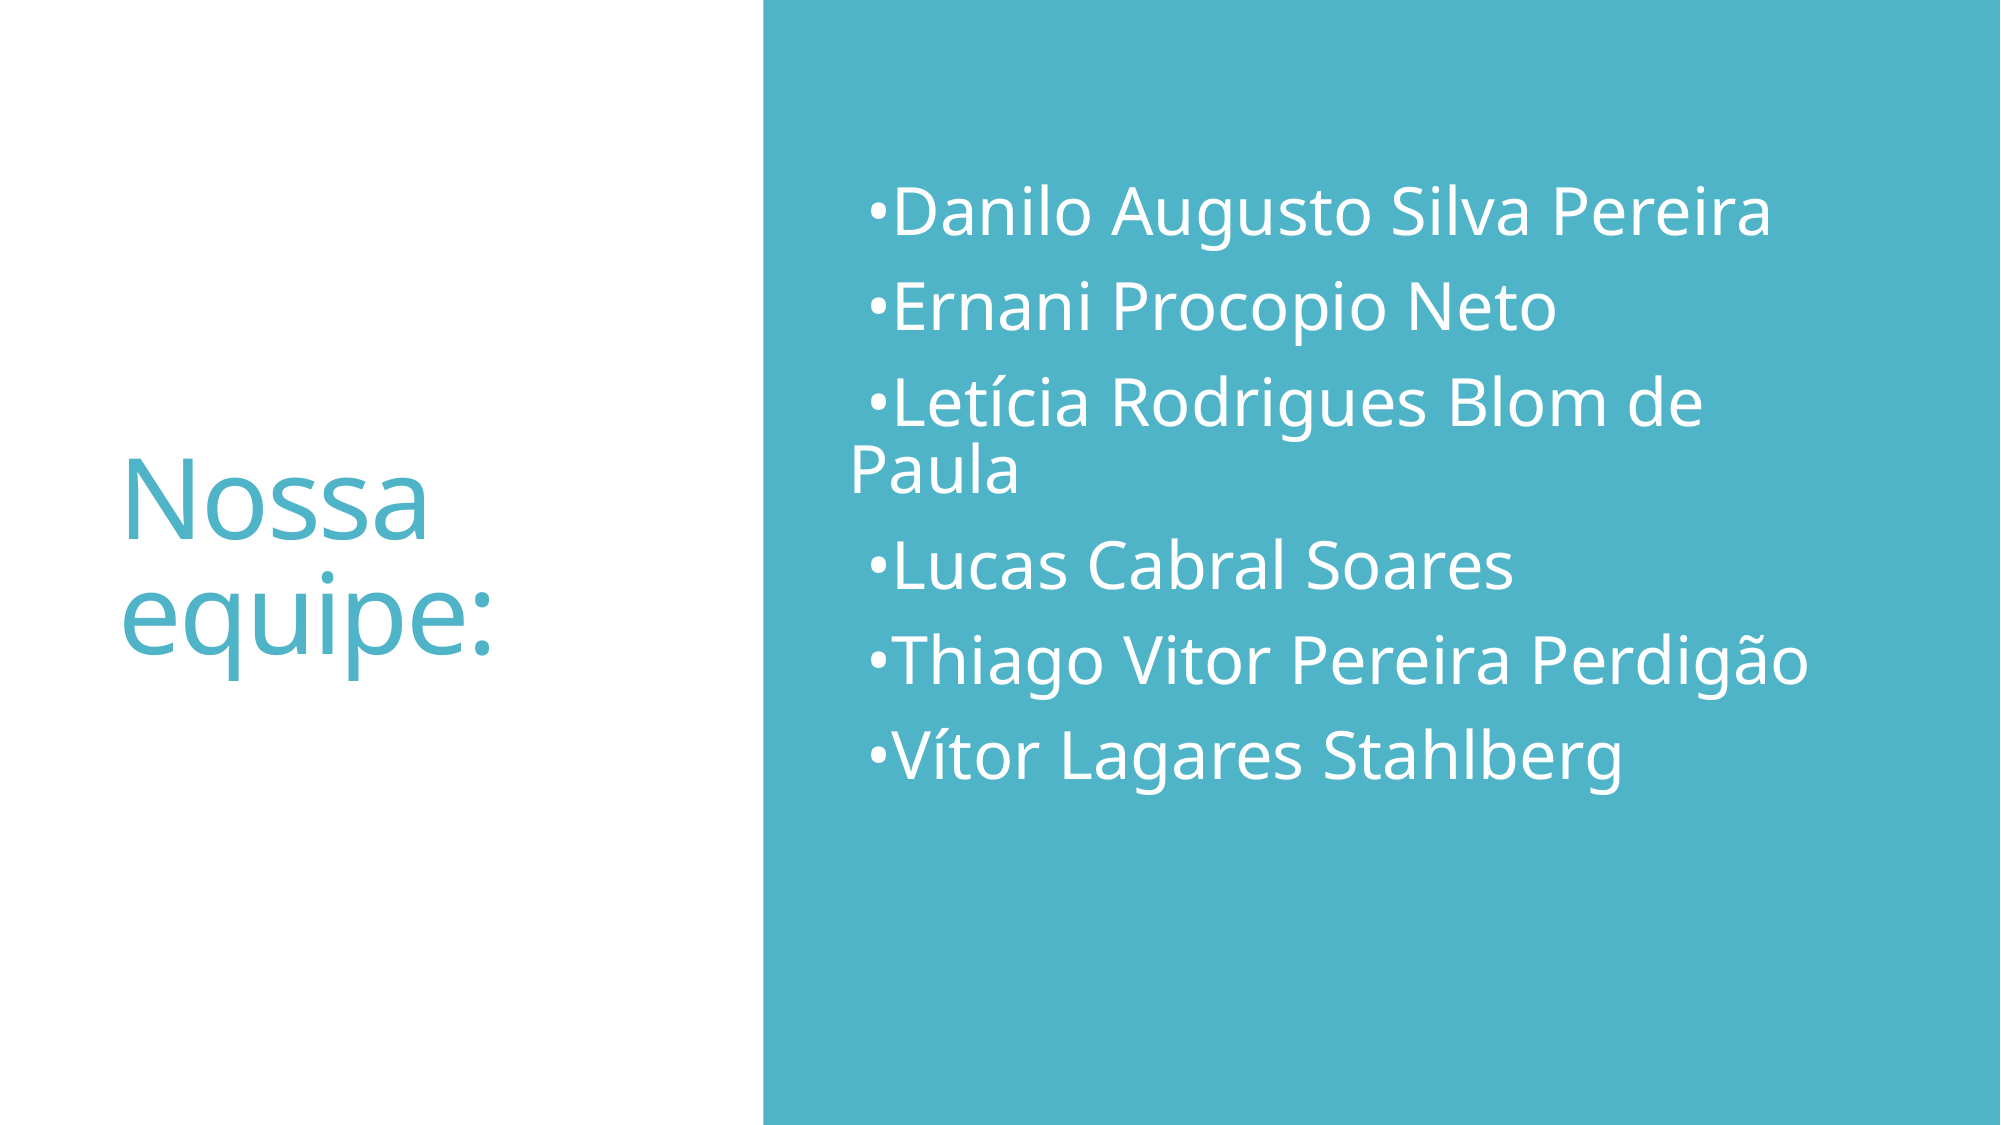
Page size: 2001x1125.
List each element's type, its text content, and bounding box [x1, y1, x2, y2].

text_box [0, 0, 762, 1125]
text_box [762, 0, 2000, 1125]
title Nossa equipe: [103, 173, 672, 952]
subtitle •Danilo Augusto Silva Pereira •Ernani Procopio Neto •Letícia Rodrigues Blom de Paula •Lucas Cabral Soares •Thiago Vitor Pereira Perdigão •Vítor Lagares Stahlberg [833, 173, 1876, 948]
